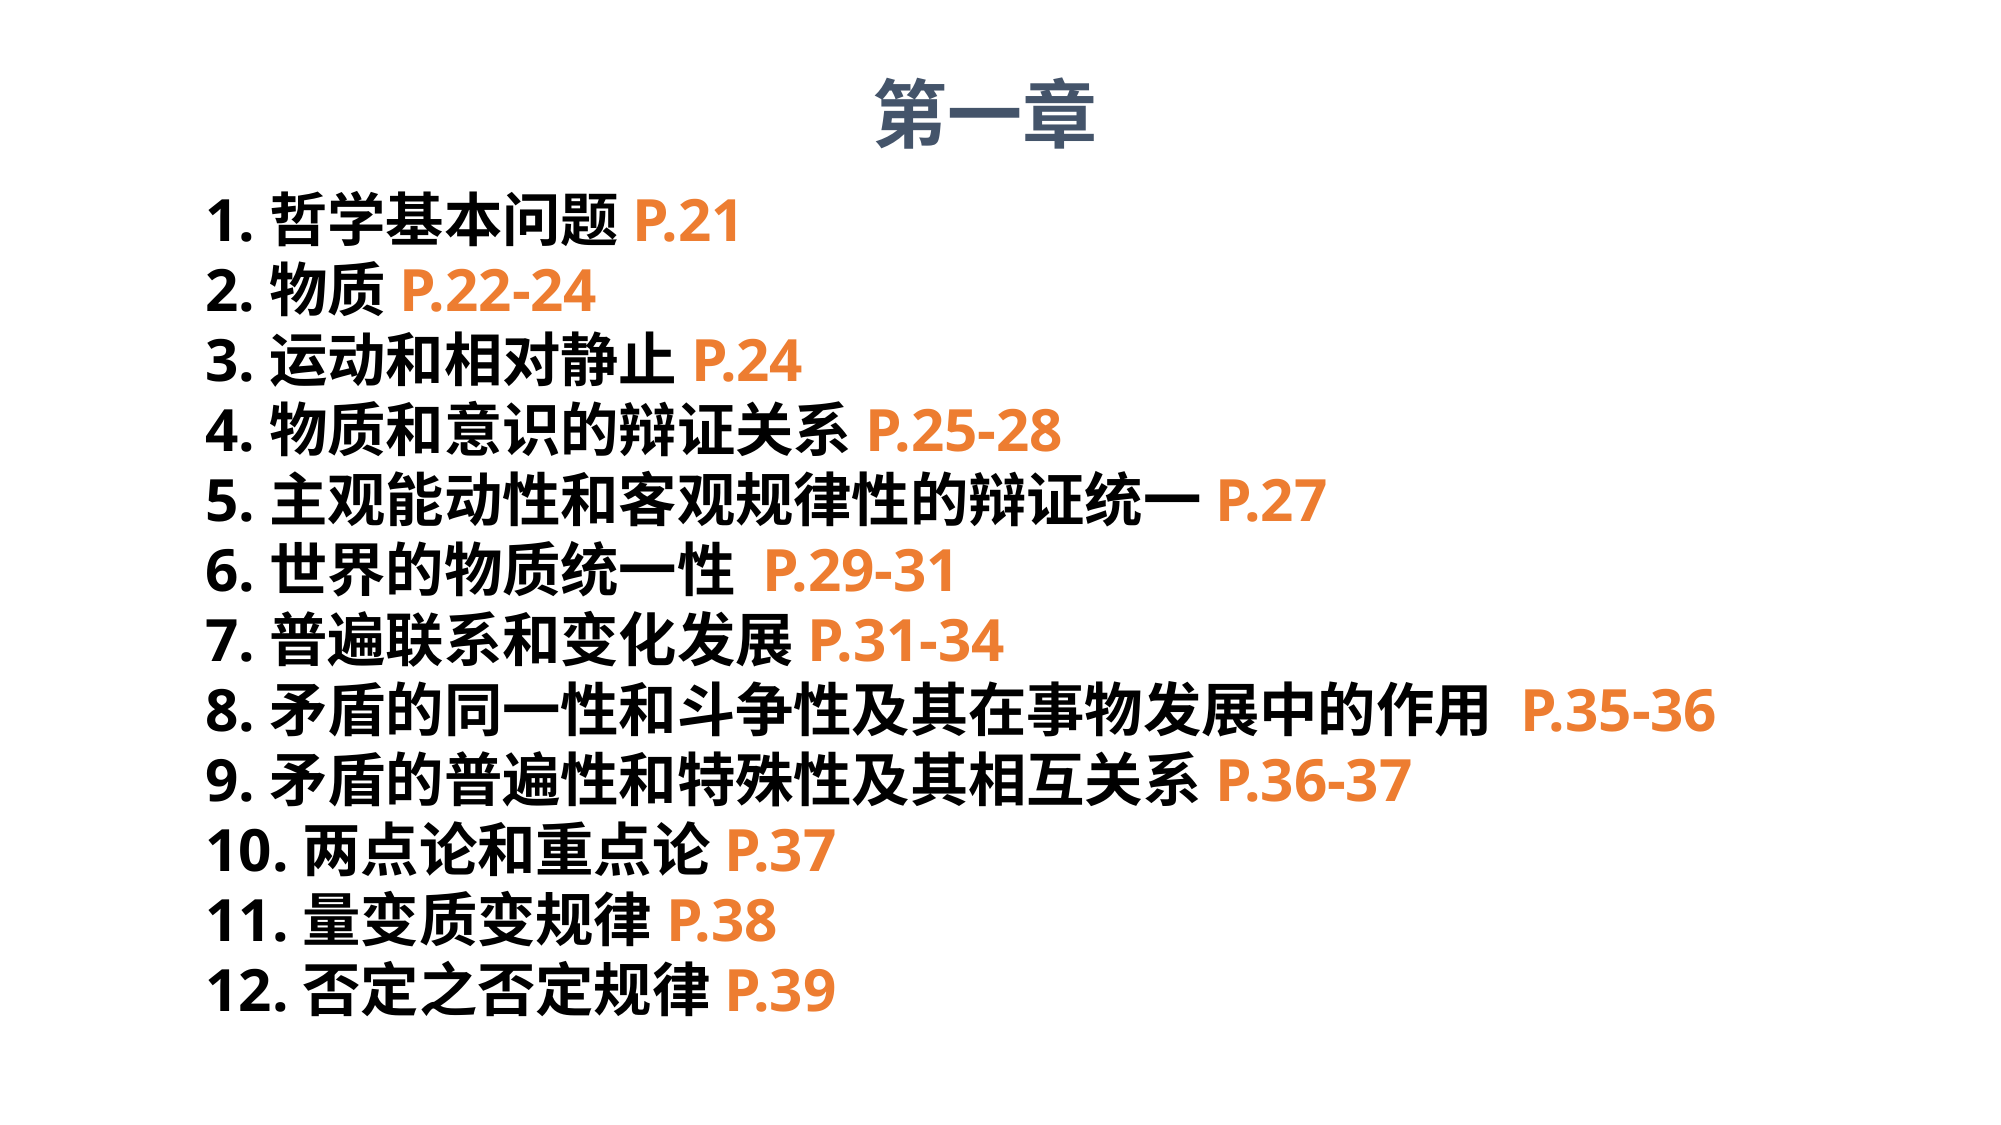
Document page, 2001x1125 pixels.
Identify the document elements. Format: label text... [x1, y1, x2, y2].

text_box 第一章 1.哲学基本问题P.21 2.物质P.22-24 3.运动和相对静止P.24 4.物质和意识的辩证关系P.25-28 5.主观能动性和客观规律性的辩证统一P.27 6.世界的物质统一性 P.29-31 7.普遍联系和变化发展P.31-34 8.矛盾的同一性和斗争性及其在事物发展中的作用 P.35-36 9.矛盾的普遍性和特殊性及其相互关系P.36-37 10.两点论和重点论P.37 11.量变质变规律P.38 12.否定之否定规律P.39 [190, 70, 1780, 1031]
